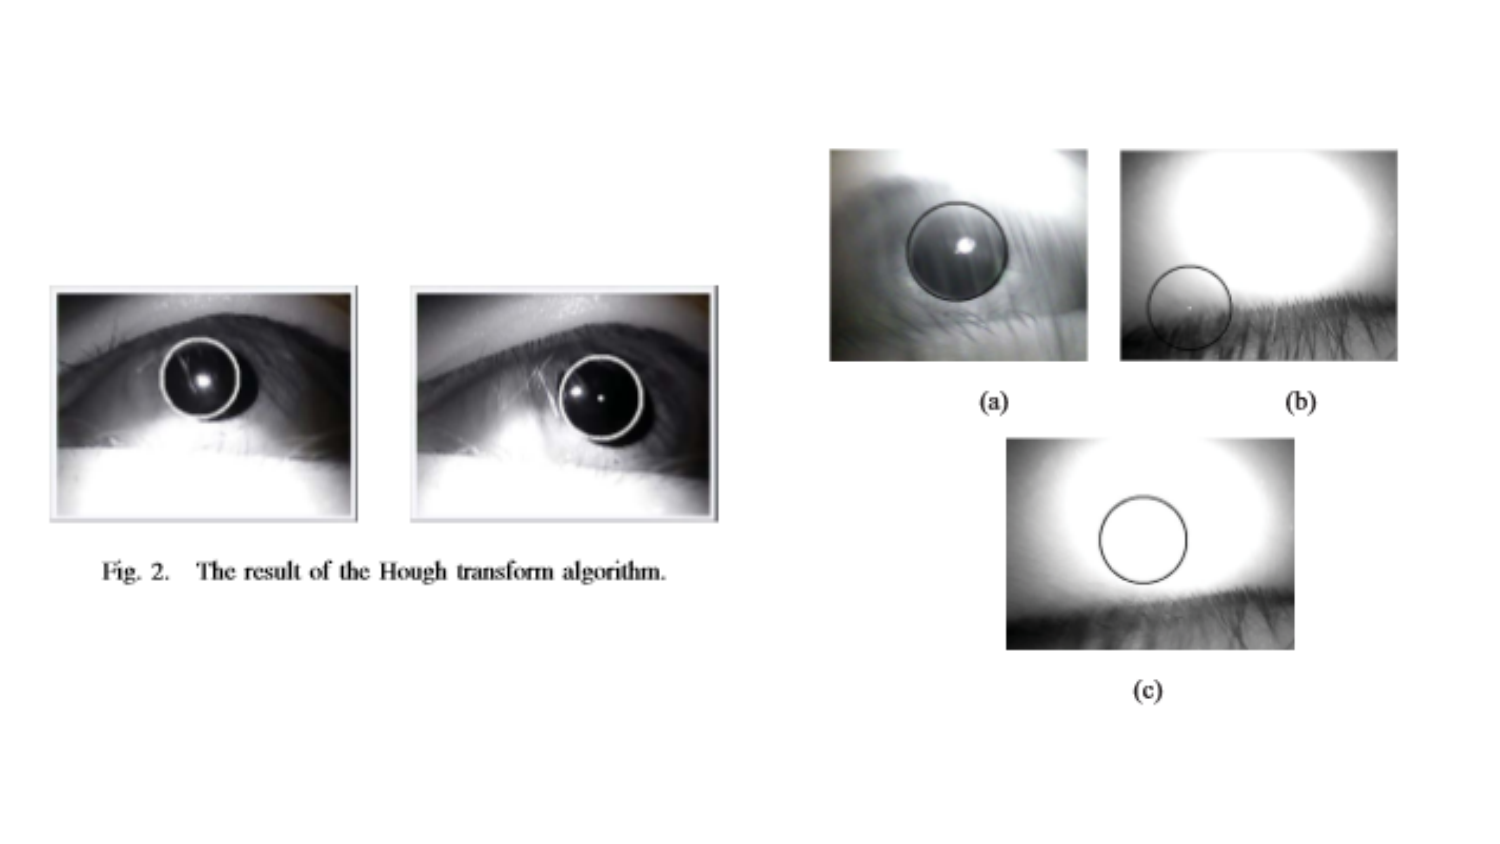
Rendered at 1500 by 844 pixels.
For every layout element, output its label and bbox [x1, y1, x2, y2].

picture [772, 125, 1473, 718]
picture [24, 248, 751, 596]
